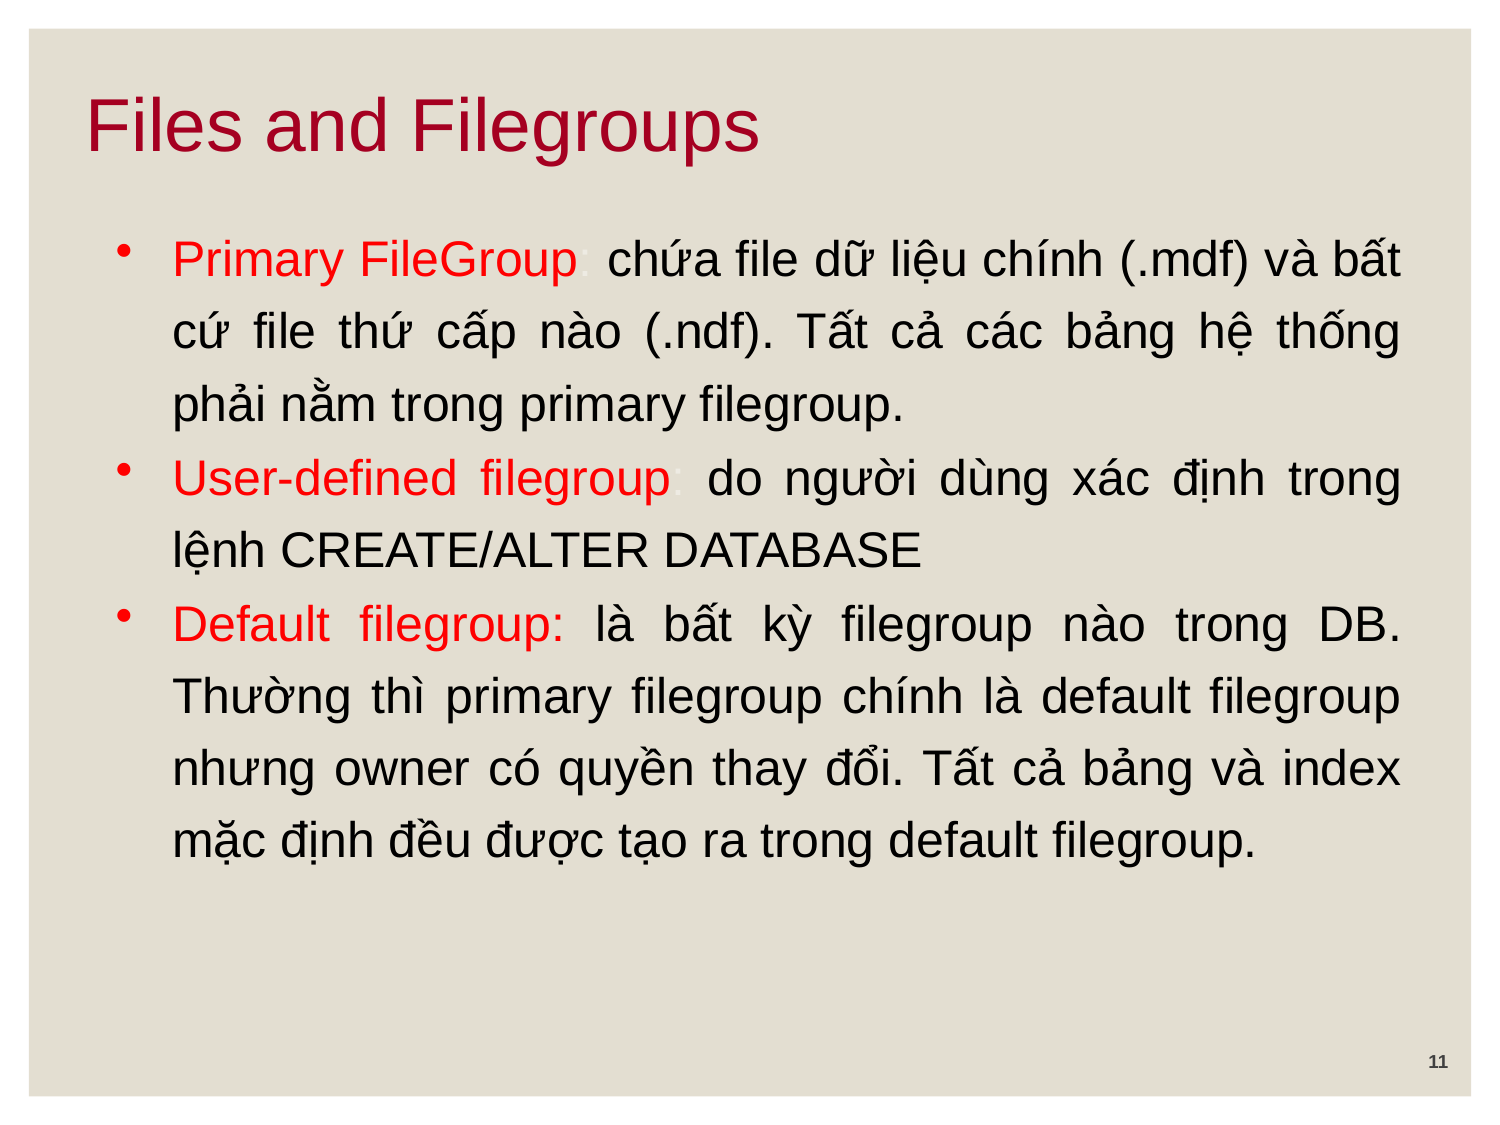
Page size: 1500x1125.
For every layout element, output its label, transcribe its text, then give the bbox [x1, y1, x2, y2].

text_box Primary FileGroup: chứa file dữ liệu chính (.mdf) và bất cứ file thứ cấp nào (.ndf). Tất cả các bảng hệ thống phải nằm trong primary filegroup. User-defined filegroup: do người dùng xác định trong lệnh CREATE/ALTER DATABASE Default filegroup: là bất kỳ filegroup nào trong DB. Thường thì primary filegroup chính là default filegroup nhưng owner có quyền thay đổi. Tất cả bảng và index mặc định đều được tạo ra trong default filegroup. [100, 207, 1418, 876]
slide_number 11 [1283, 1035, 1464, 1080]
text_box Files and Filegroups [71, 60, 1421, 183]
